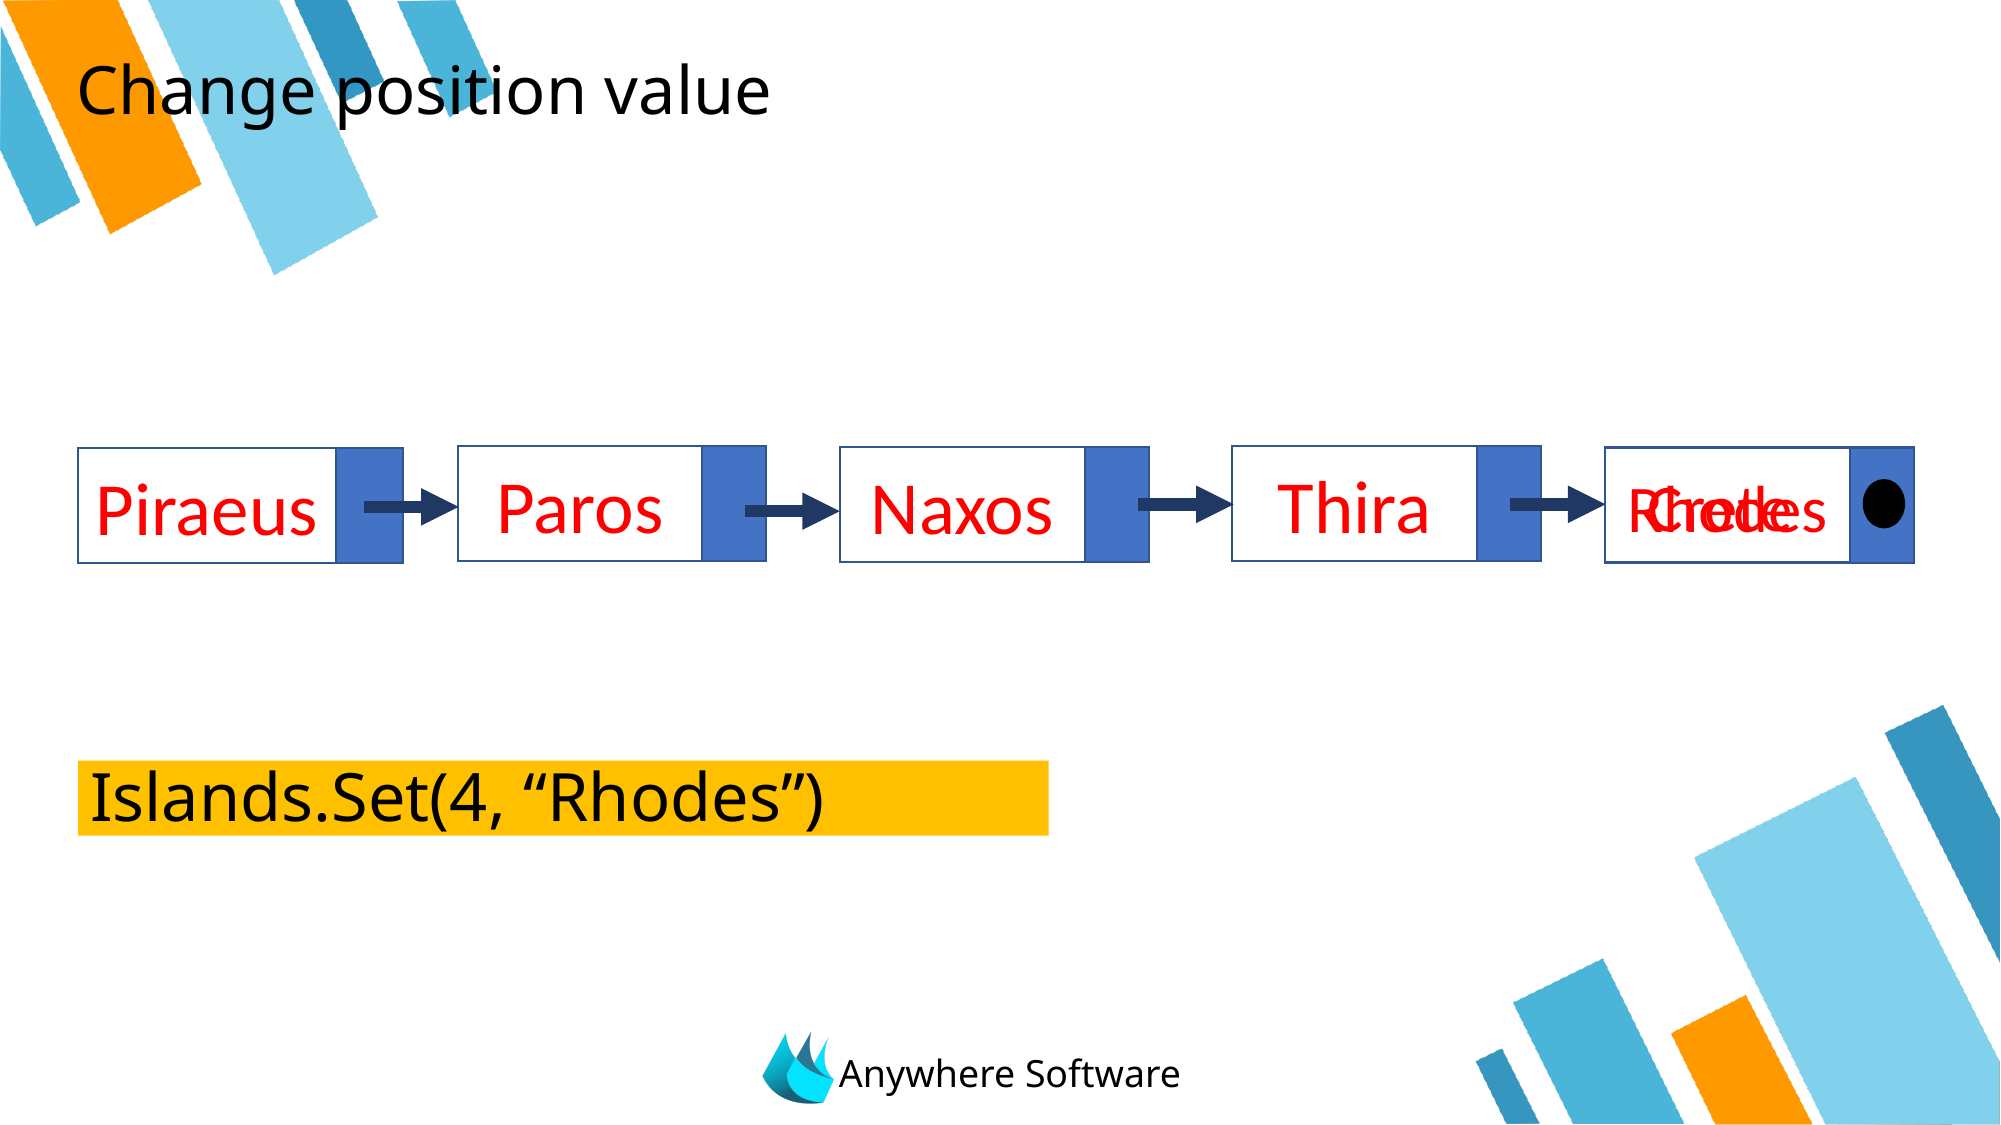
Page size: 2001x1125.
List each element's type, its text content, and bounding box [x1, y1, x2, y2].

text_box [457, 445, 766, 562]
title Change position value [61, 22, 1863, 165]
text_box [1232, 445, 1542, 562]
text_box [1604, 448, 1915, 564]
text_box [839, 447, 1149, 563]
text_box Islands.Set(4, “Rhodes”) [75, 747, 1186, 843]
picture [0, 0, 2000, 1125]
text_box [78, 448, 403, 564]
